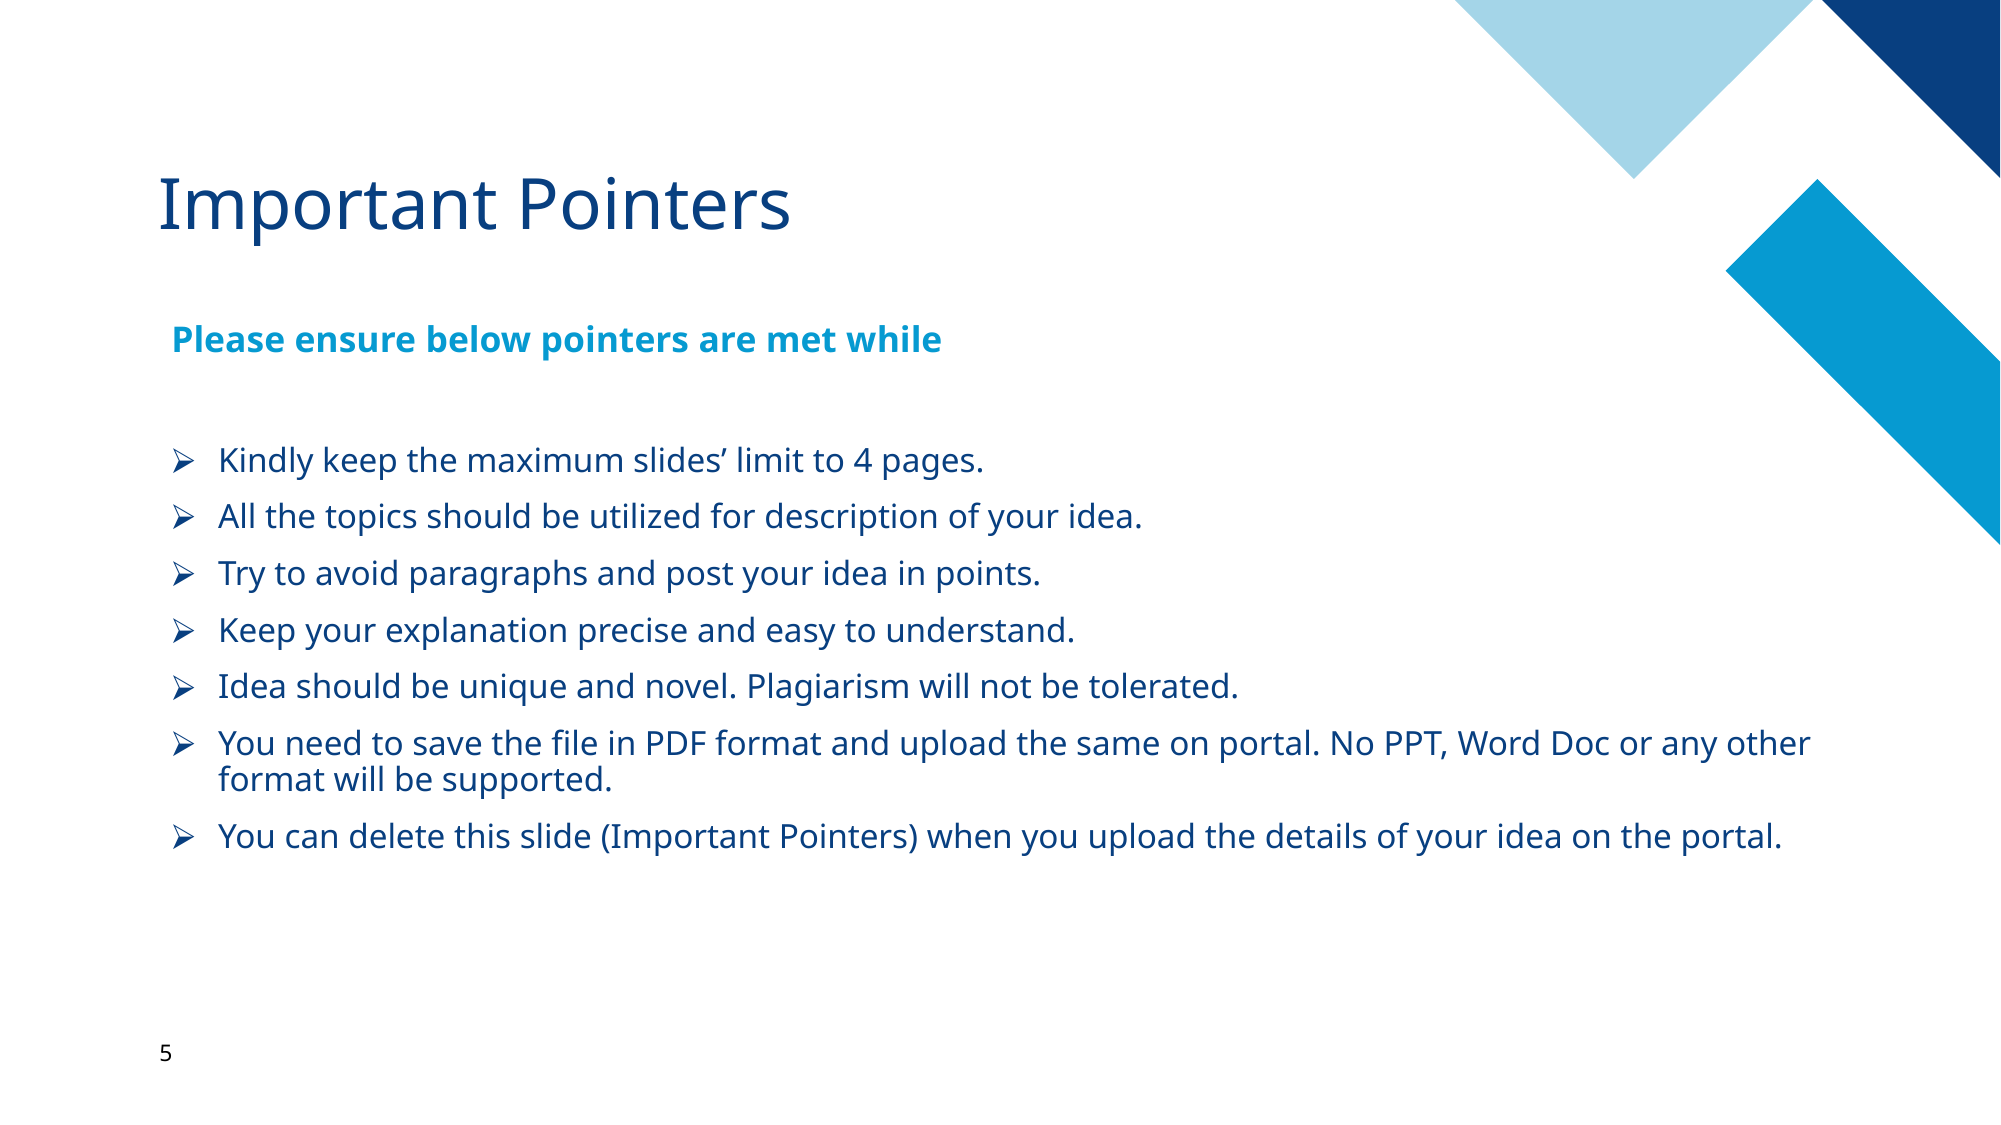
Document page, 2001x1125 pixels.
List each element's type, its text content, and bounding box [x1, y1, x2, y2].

list Kindly keep the maximum slides’ limit to 4 pages. All the topics should be utilized for description of your idea. Try to avoid paragraphs and post your idea in points. Keep your explanation precise and easy to understand. Idea should be unique and novel. Plagiarism will not be tolerated. You need to save the file in PDF format and upload the same on portal. No PPT, Word Doc or any other format will be supported. You can delete this slide (Important Pointers) when you upload the details of your idea on the portal. [156, 435, 1891, 1080]
title Important Pointers [158, 144, 969, 245]
list Please ensure below pointers are met while [156, 314, 1044, 367]
slide_number 5 [159, 1038, 246, 1080]
